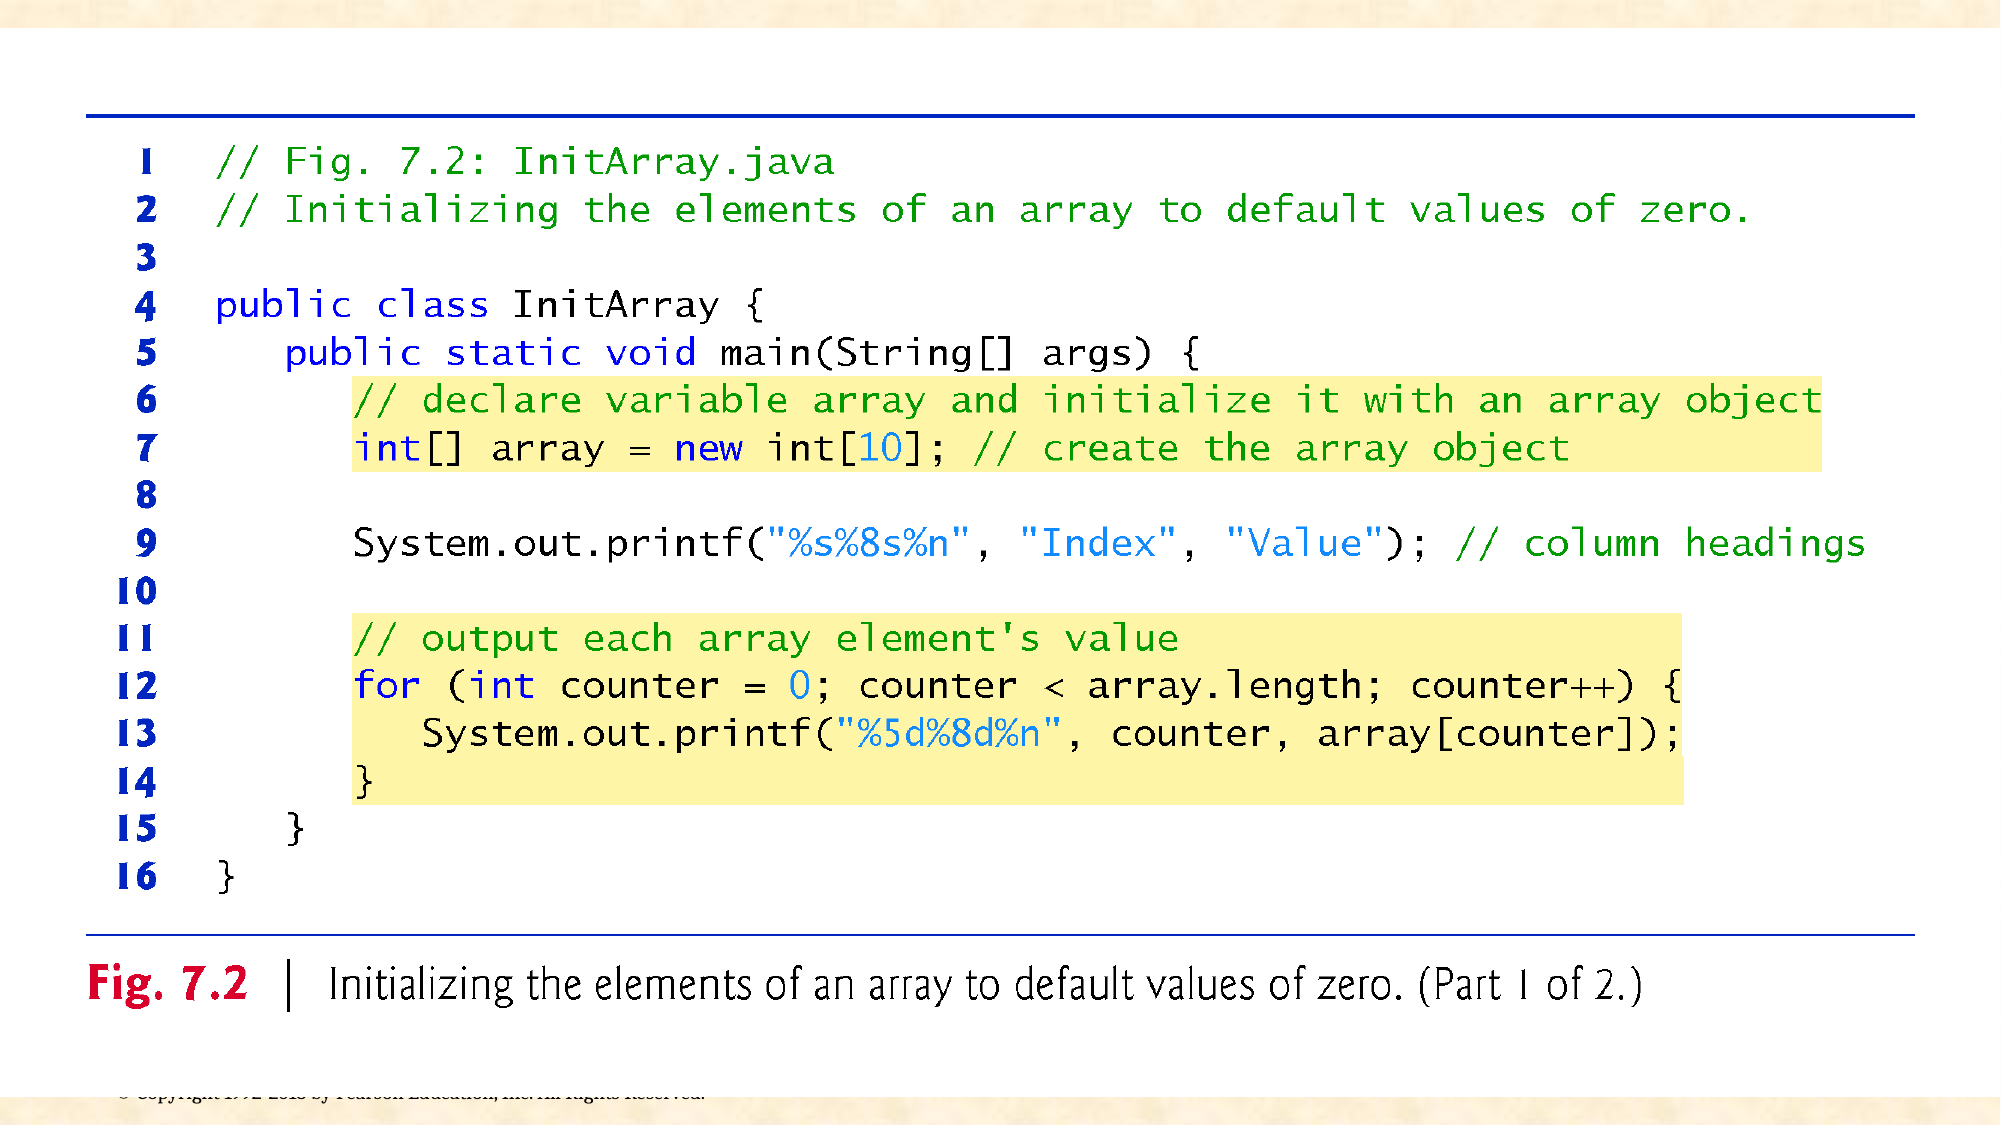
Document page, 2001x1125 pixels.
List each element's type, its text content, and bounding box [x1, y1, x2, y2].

picture [0, 0, 2001, 1125]
footer © Copyright 1992-2018 by Pearson Education, Inc. All Rights Reserved. [99, 1107, 1473, 1112]
